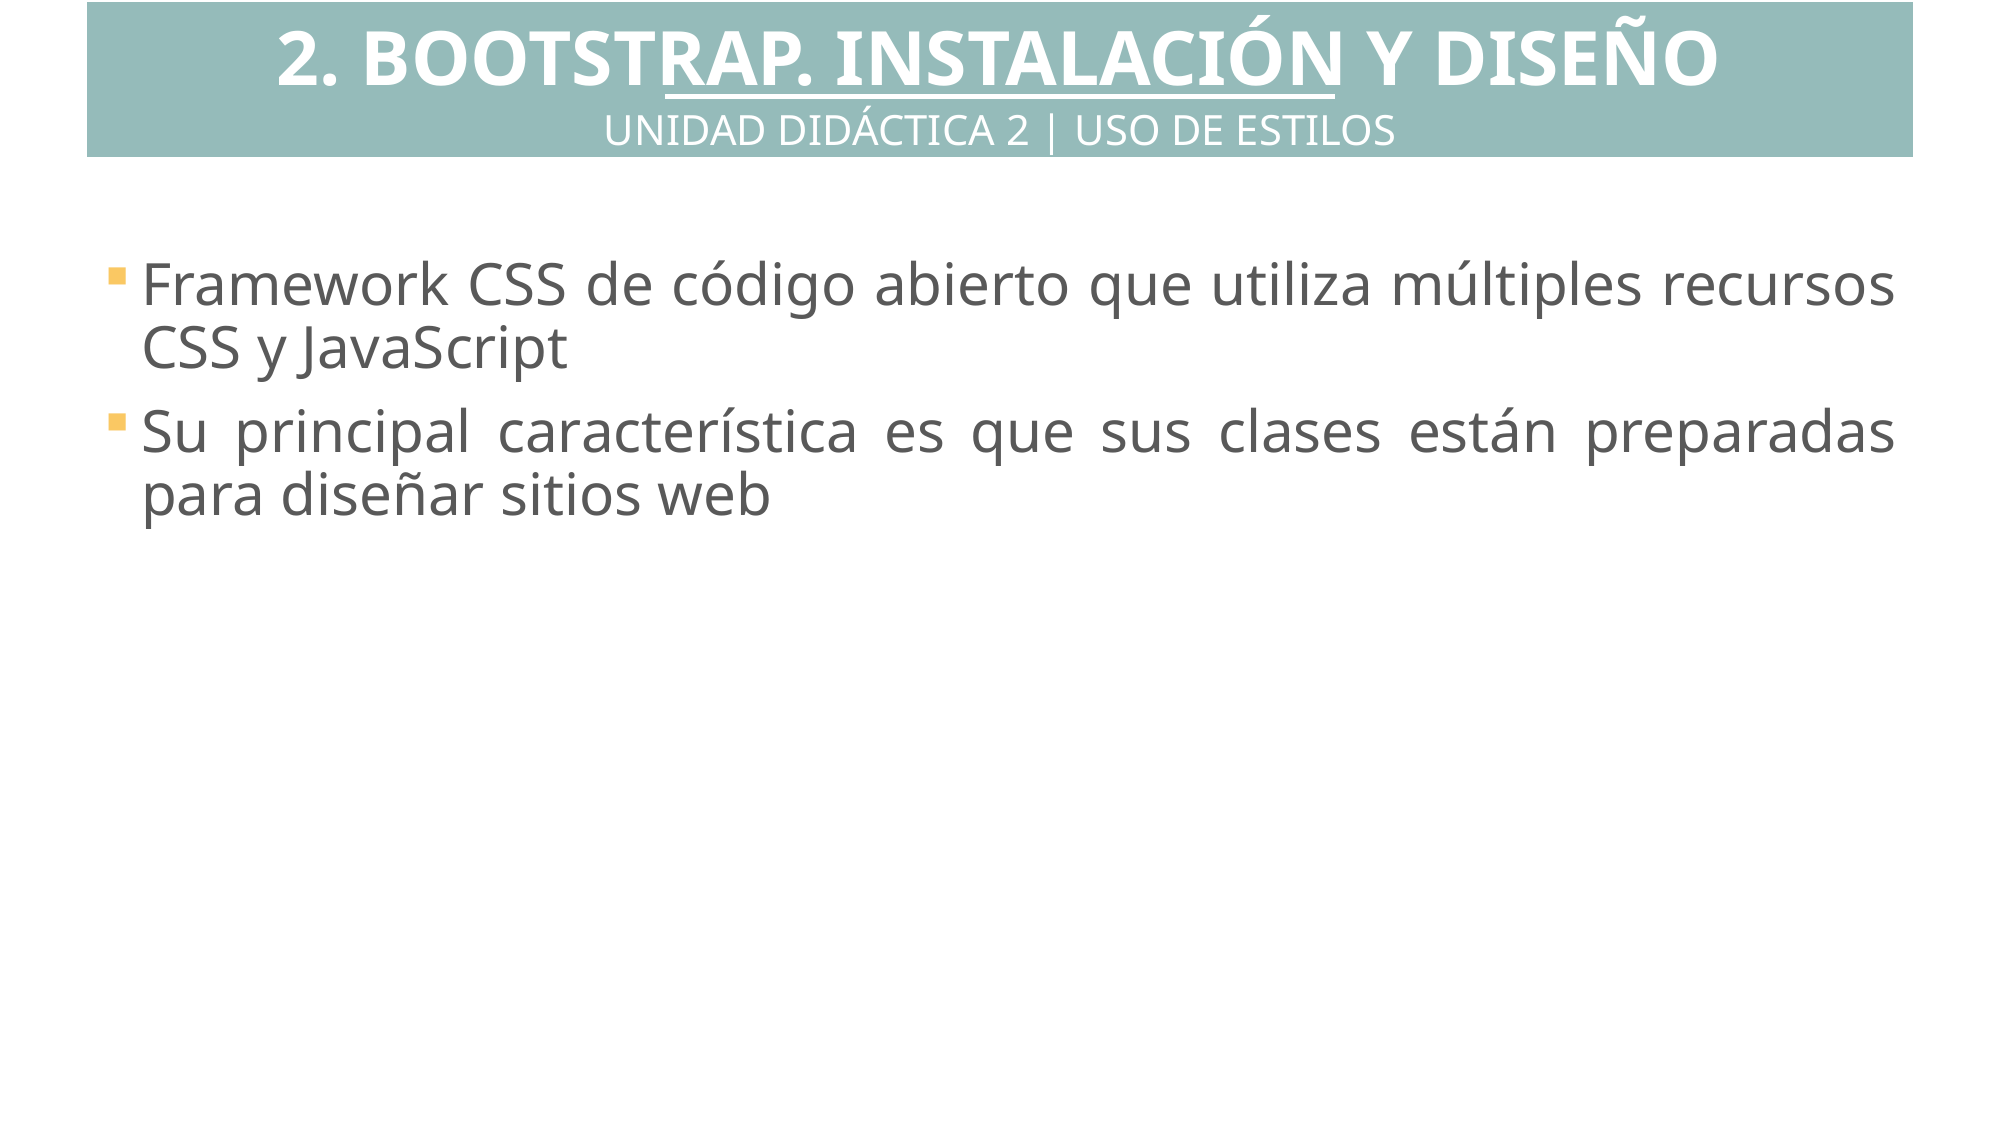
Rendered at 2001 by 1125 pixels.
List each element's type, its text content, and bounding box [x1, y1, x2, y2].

list Framework CSS de código abierto que utiliza múltiples recursos CSS y JavaScript Su principal característica es que sus clases están preparadas para diseñar sitios web [88, 248, 1912, 1082]
text_box UNIDAD DIDÁCTICA 2 | USO DE ESTILOS [87, 102, 1913, 157]
text_box 2. BOOTSTRAP. INSTALACIÓN Y DISEÑO [87, 2, 1913, 102]
